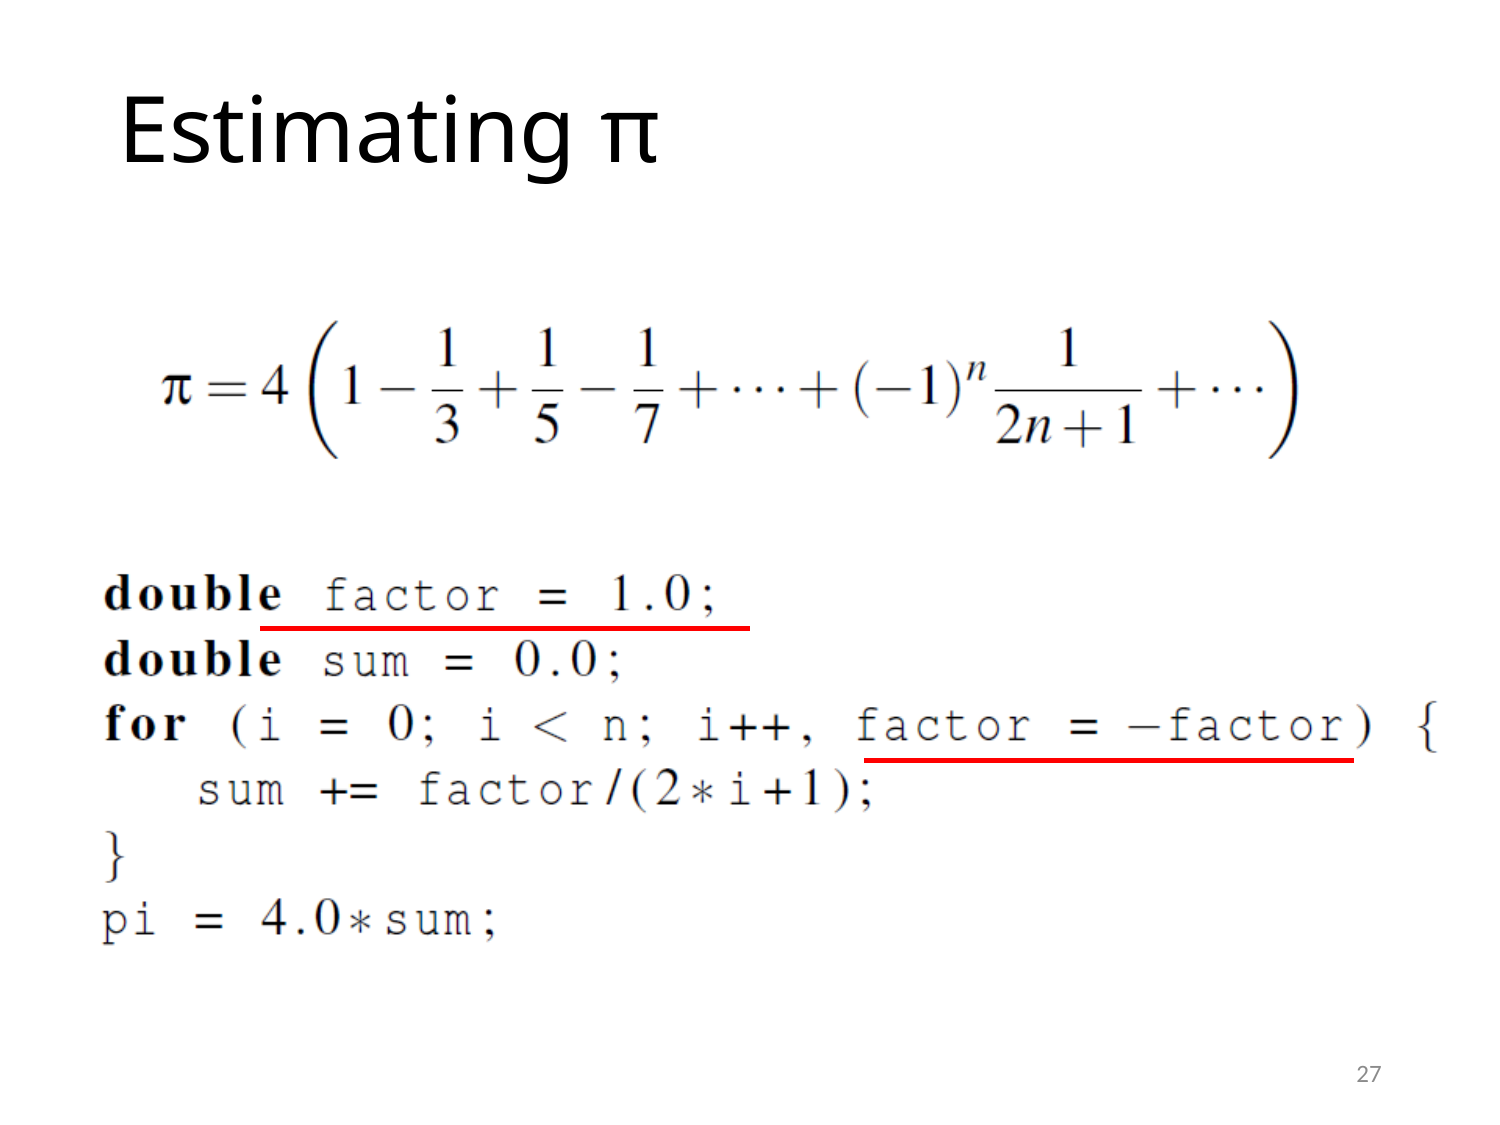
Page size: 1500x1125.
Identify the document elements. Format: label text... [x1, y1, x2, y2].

title Estimating π [103, 24, 1397, 242]
picture [71, 551, 1460, 966]
picture [138, 277, 1308, 481]
slide_number 27 [1059, 1042, 1397, 1103]
